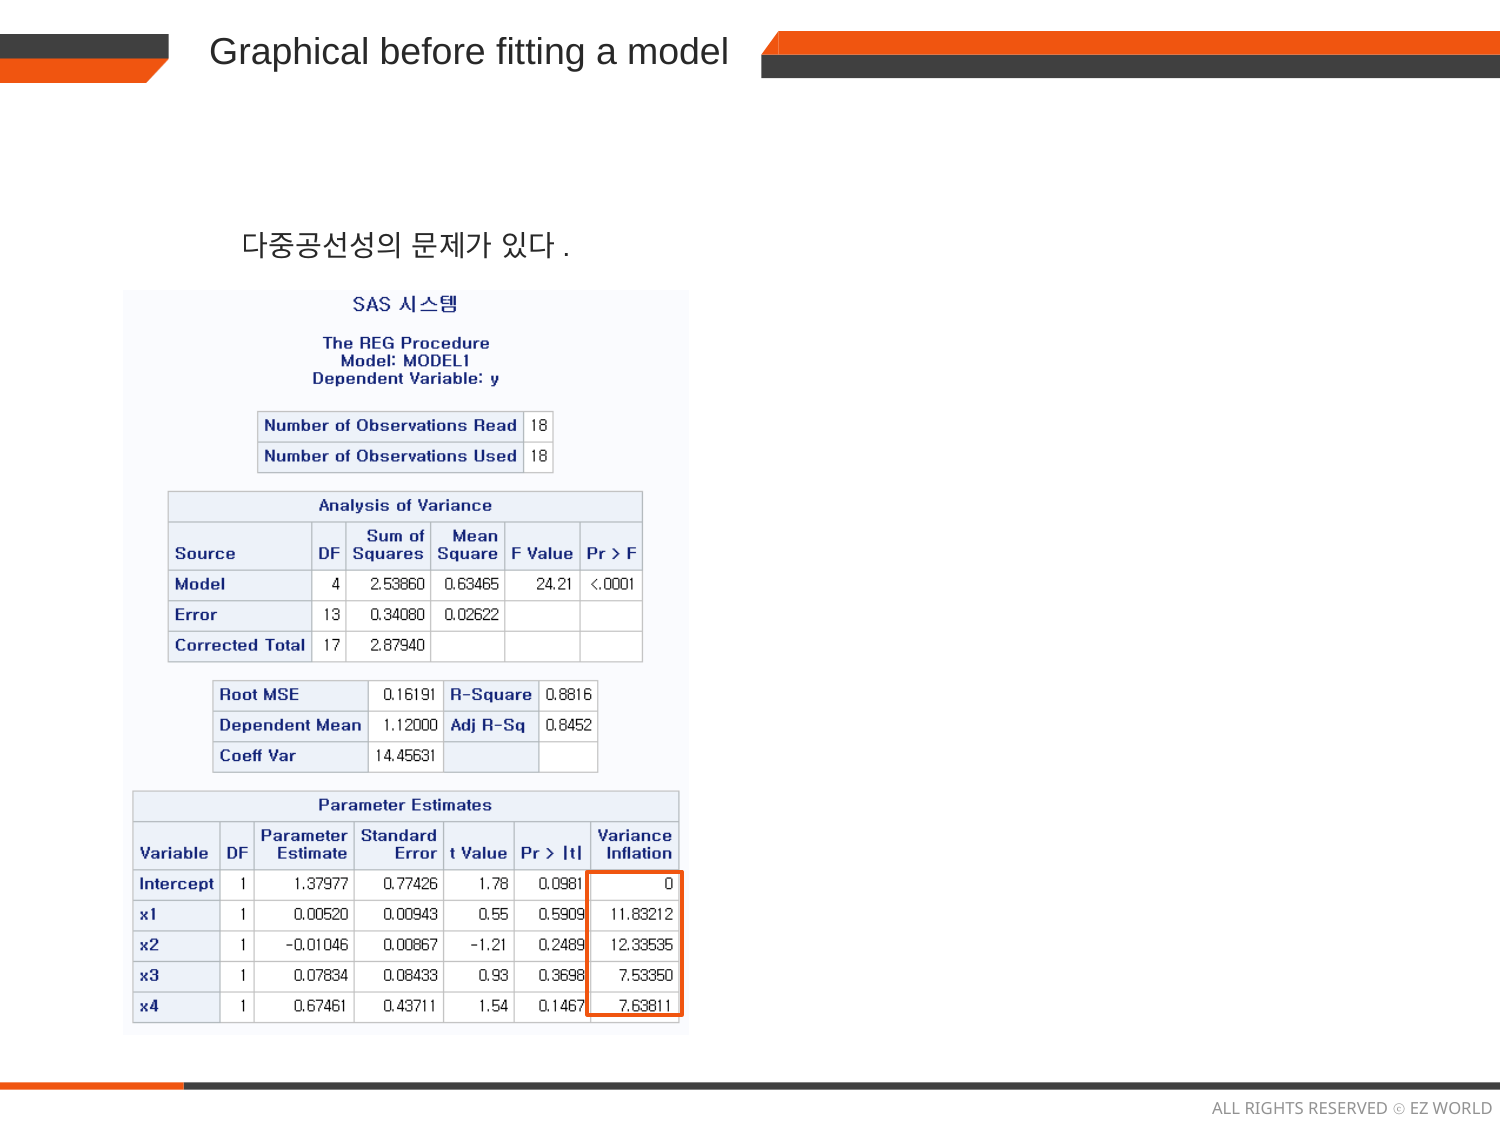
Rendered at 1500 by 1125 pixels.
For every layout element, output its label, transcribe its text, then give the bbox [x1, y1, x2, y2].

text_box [0, 1081, 1500, 1090]
text_box Graphical before fitting a model [194, 19, 745, 80]
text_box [761, 30, 1500, 79]
text_box 다중공선성의 문제가 있다. [227, 219, 586, 270]
picture [0, 34, 169, 84]
picture [123, 290, 689, 1036]
